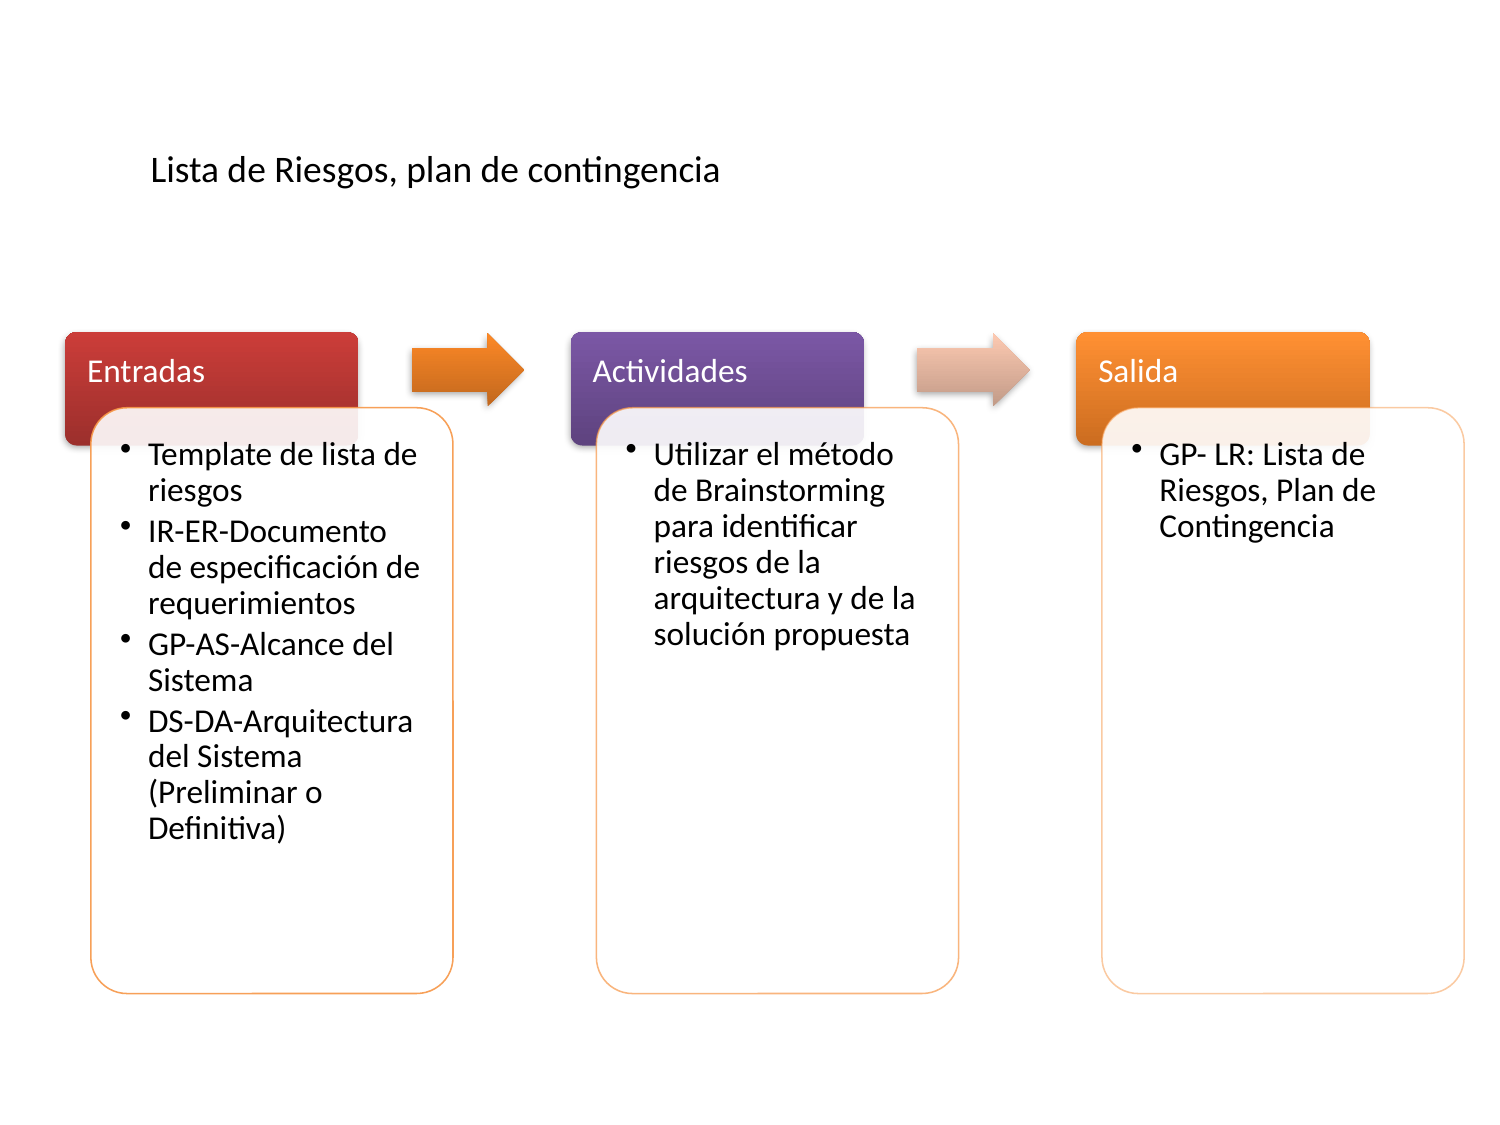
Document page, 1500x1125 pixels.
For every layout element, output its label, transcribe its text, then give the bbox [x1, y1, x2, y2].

text_box Lista de Riesgos, plan de contingencia [135, 137, 857, 197]
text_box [64, 266, 1465, 1059]
